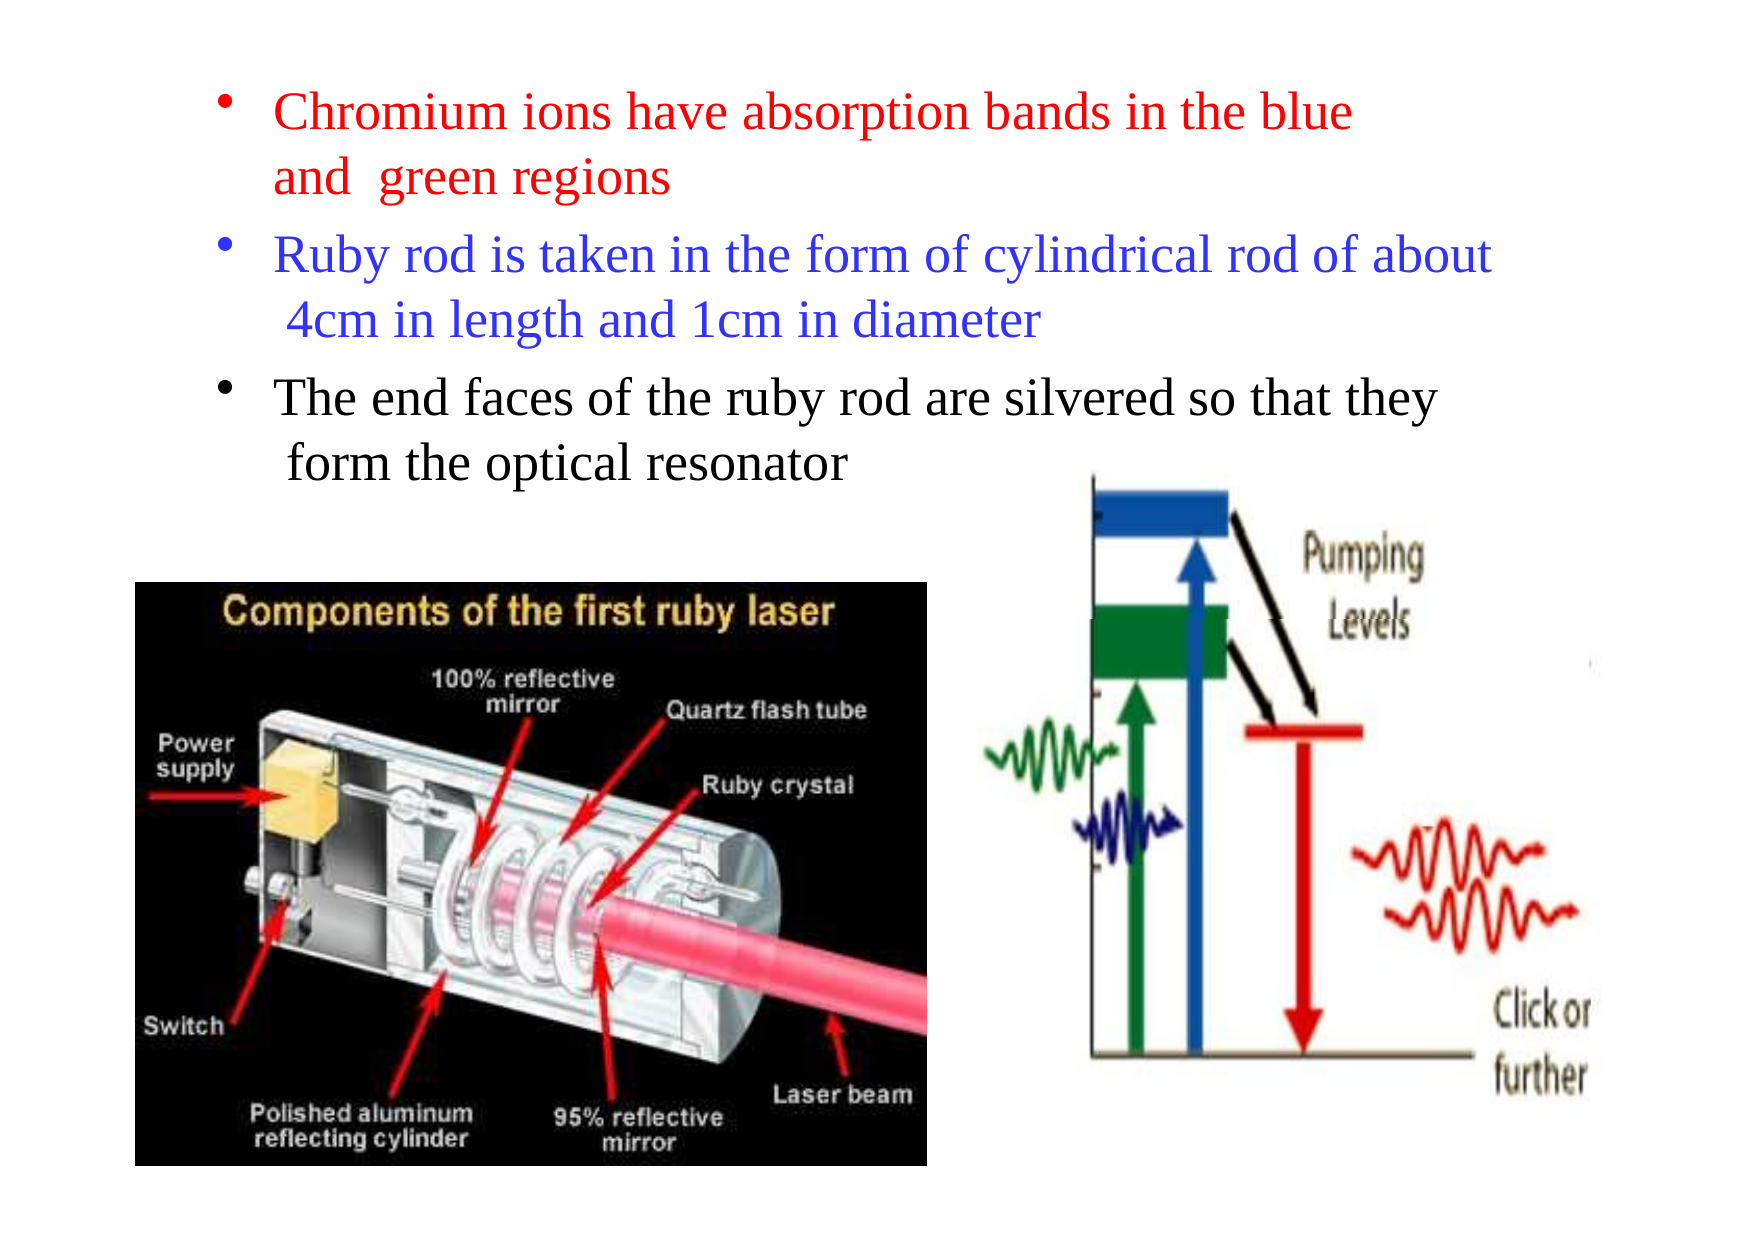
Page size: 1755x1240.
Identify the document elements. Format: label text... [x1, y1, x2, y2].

picture [135, 581, 928, 1166]
text_box Chromium ions have absorption bands in the blue and green regions Ruby rod is taken in the form of cylindrical rod of about 4cm in length and 1cm in diameter The end faces of the ruby rod are silvered so that they form the optical resonator [214, 73, 1496, 491]
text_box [977, 450, 1628, 1170]
